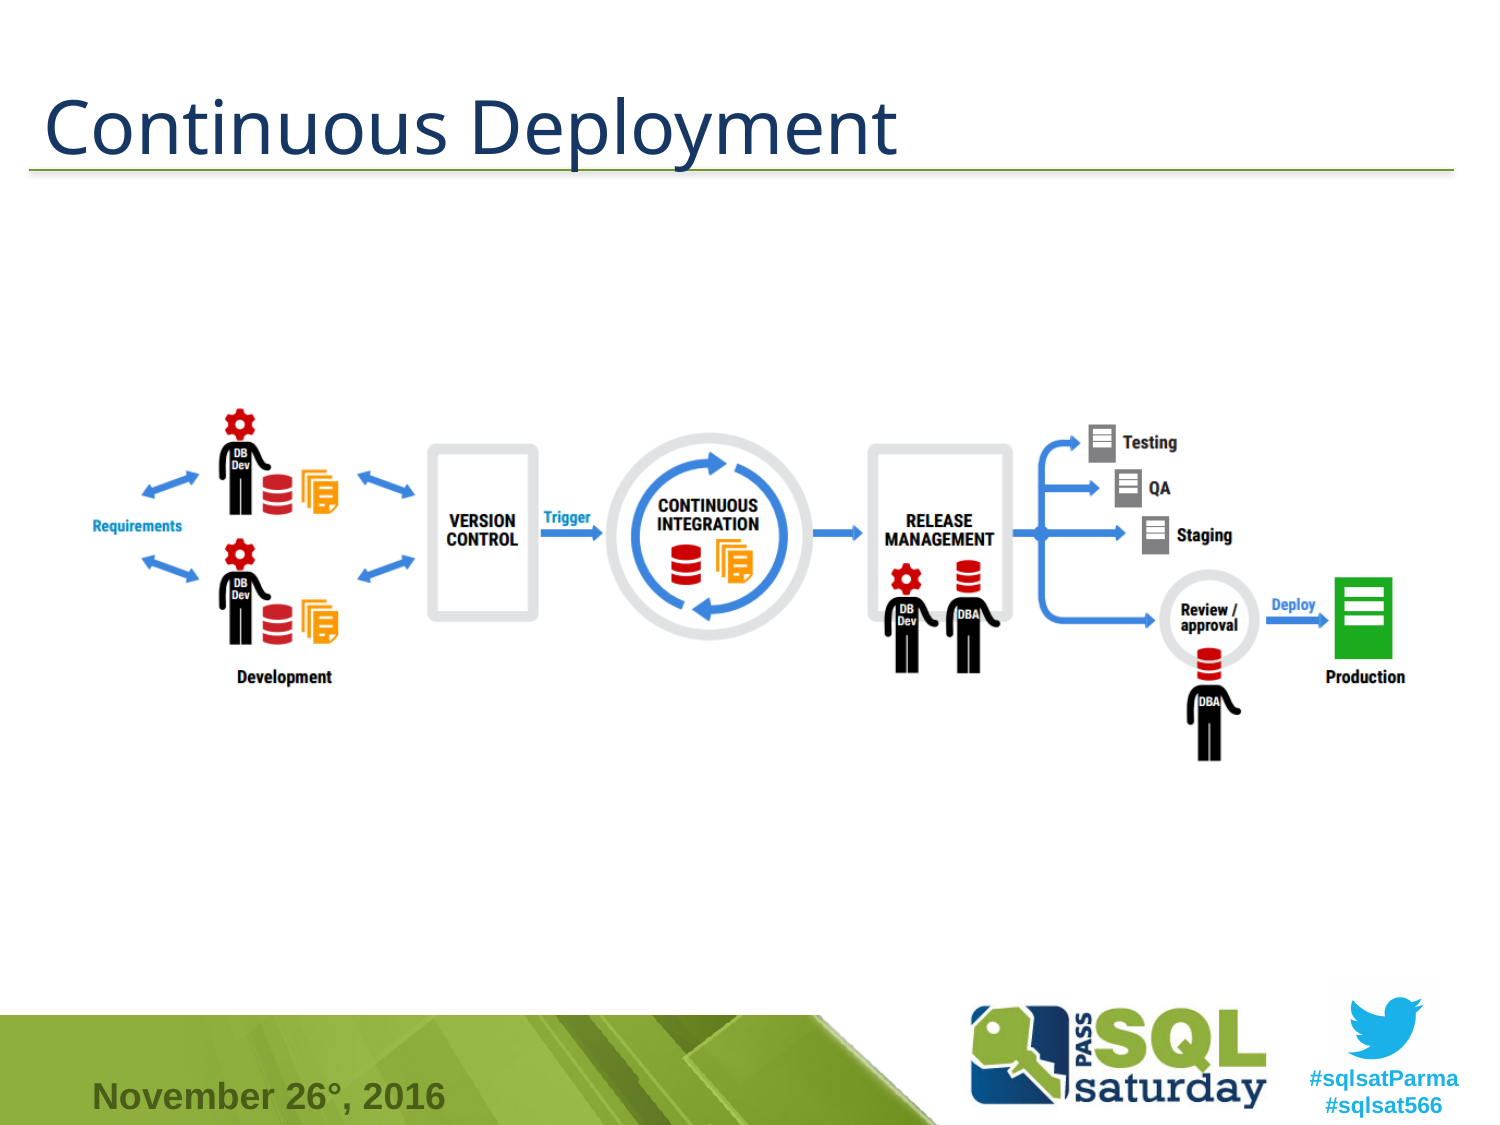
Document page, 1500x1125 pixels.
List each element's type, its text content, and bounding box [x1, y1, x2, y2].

picture [1332, 974, 1439, 1082]
text_box [40, 223, 1460, 859]
picture [0, 977, 1282, 1125]
title Continuous Deployment [28, 25, 1472, 224]
picture [65, 370, 1460, 789]
